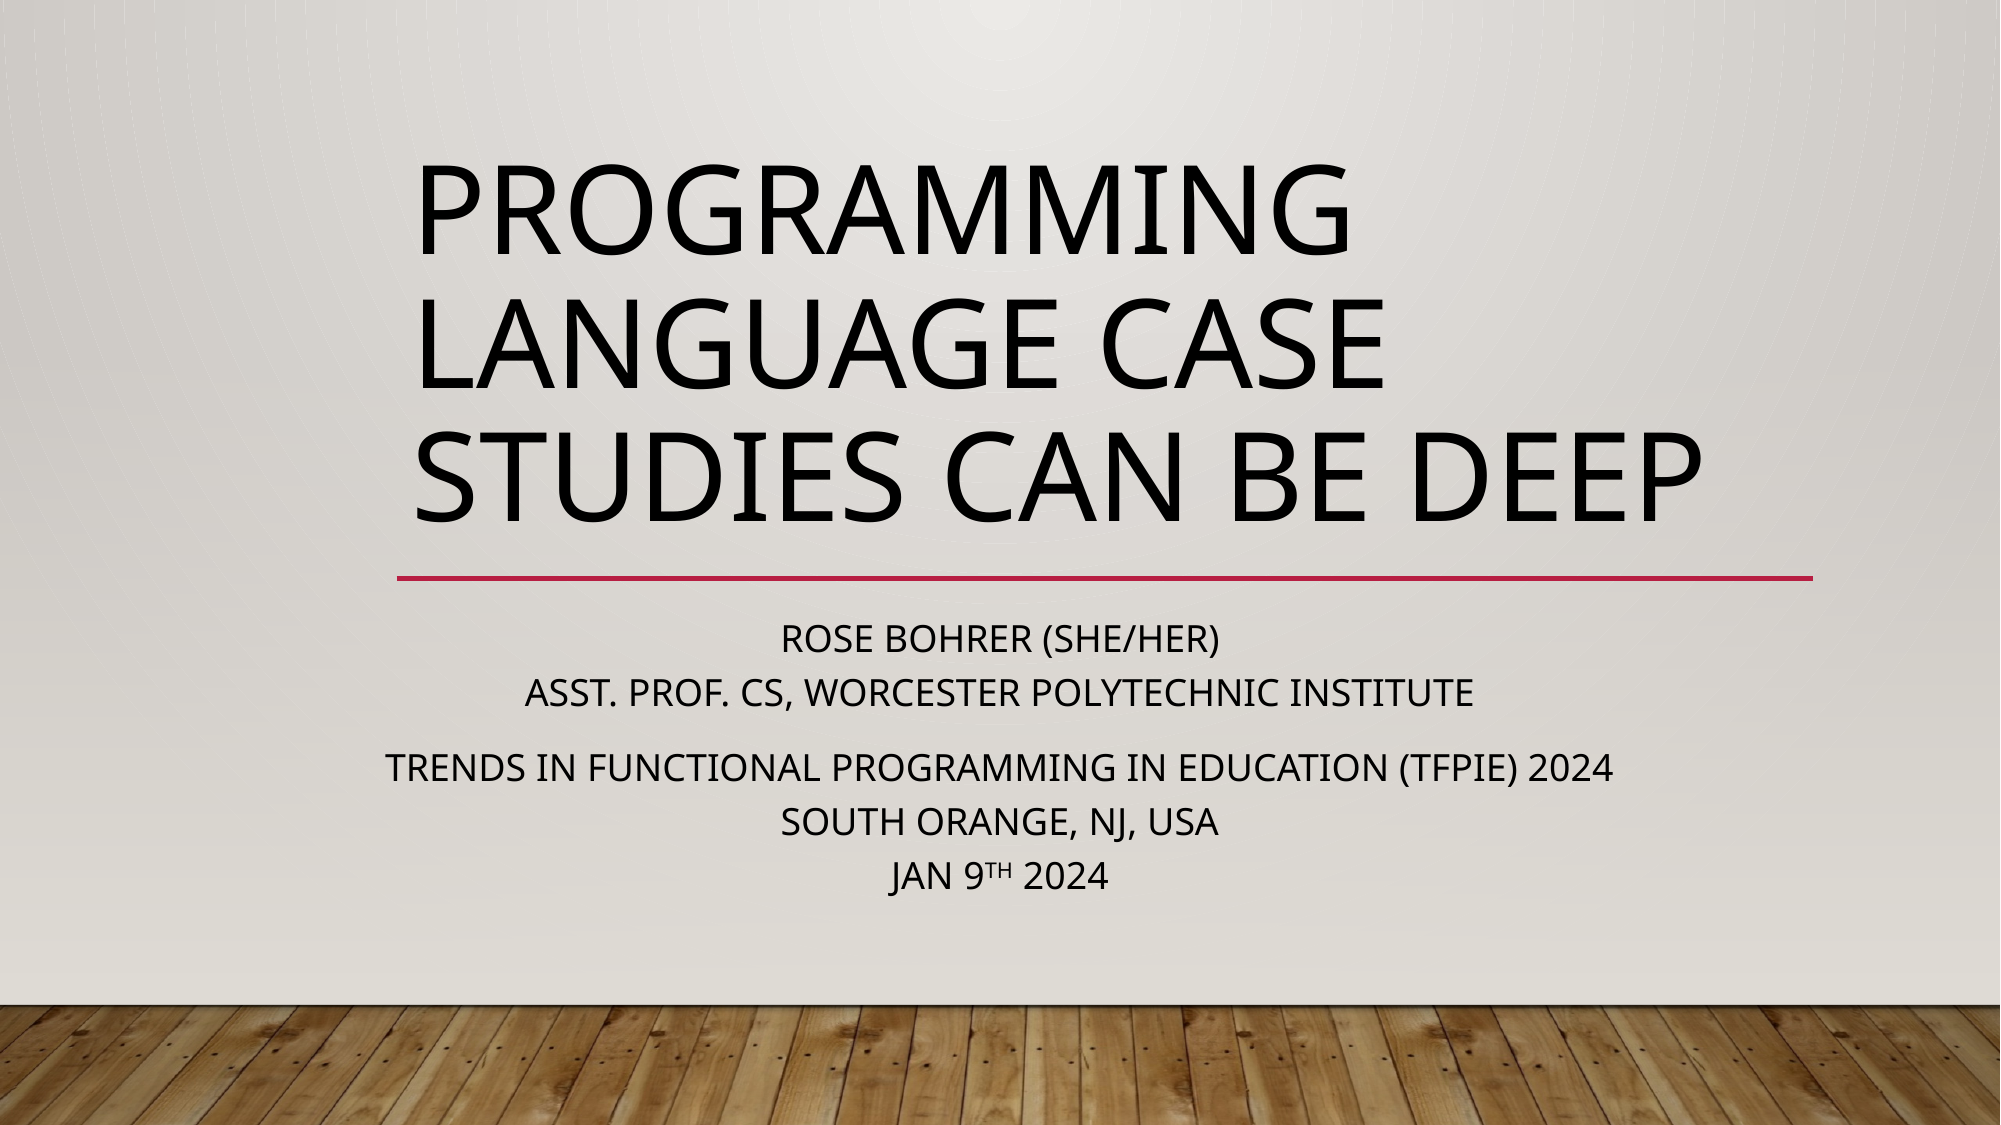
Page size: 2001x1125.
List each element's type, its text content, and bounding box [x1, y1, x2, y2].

picture [0, 1005, 2000, 1125]
subtitle Rose Bohrer (she/her) Asst. Prof. CS, Worcester Polytechnic Institute Trends in Functional Programming in Education (TFPiE) 2024 South Orange, NJ, USA Jan 9th 2024 [249, 590, 1750, 995]
title Programming Language Case Studies Can Be Deep [396, 131, 1814, 549]
